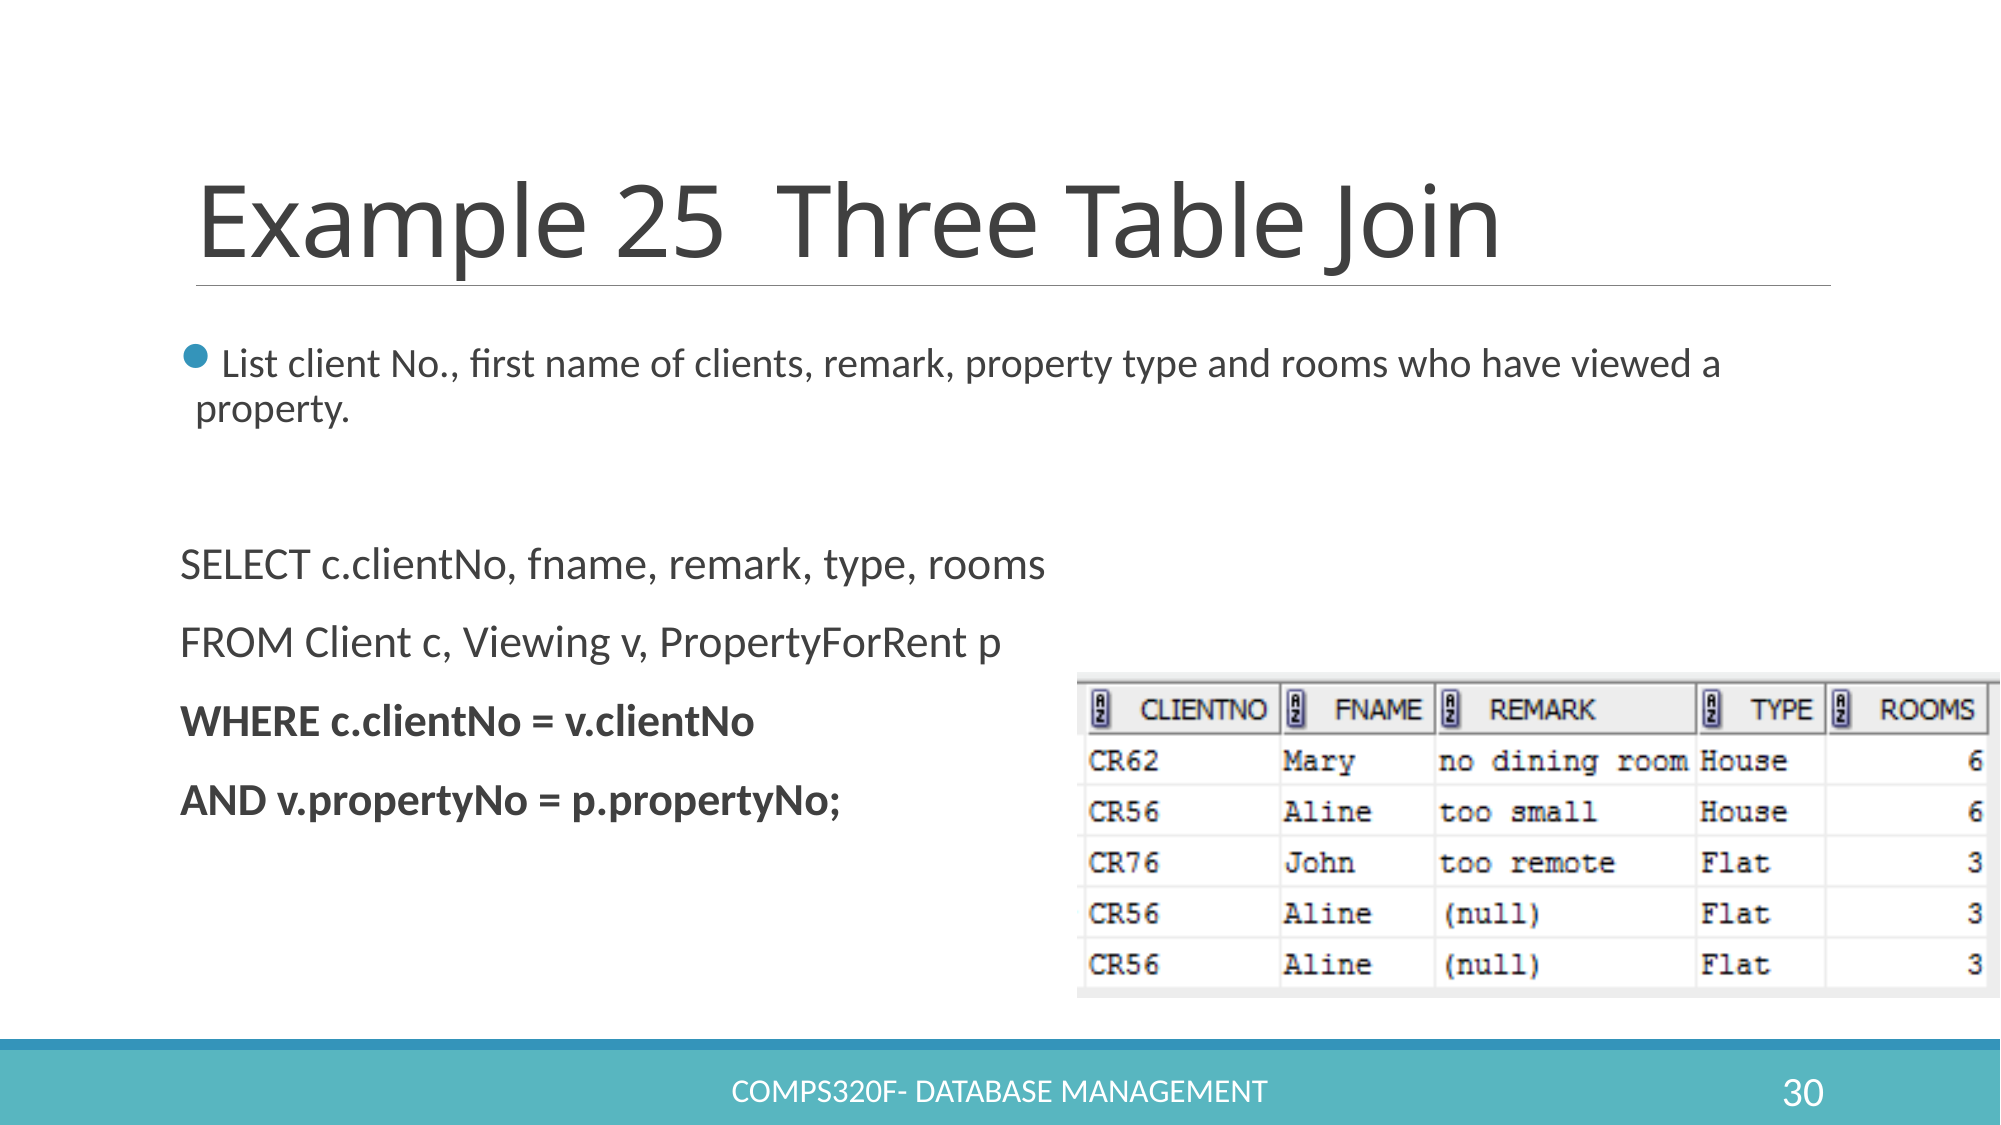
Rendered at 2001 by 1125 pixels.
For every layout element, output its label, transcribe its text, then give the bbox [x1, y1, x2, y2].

list List client No., first name of clients, remark, property type and rooms who have viewed a property. SELECT c.clientNo, fname, remark, type, rooms FROM Client c, Viewing v, PropertyForRent p WHERE c.clientNo = v.clientNo AND v.propertyNo = p.propertyNo; [180, 302, 1830, 998]
title Example 25 Three Table Join [180, 47, 1830, 285]
footer COMPS320F- Database Management [604, 1059, 1396, 1120]
picture [1076, 672, 2000, 998]
slide_number 30 [1624, 1059, 1840, 1120]
